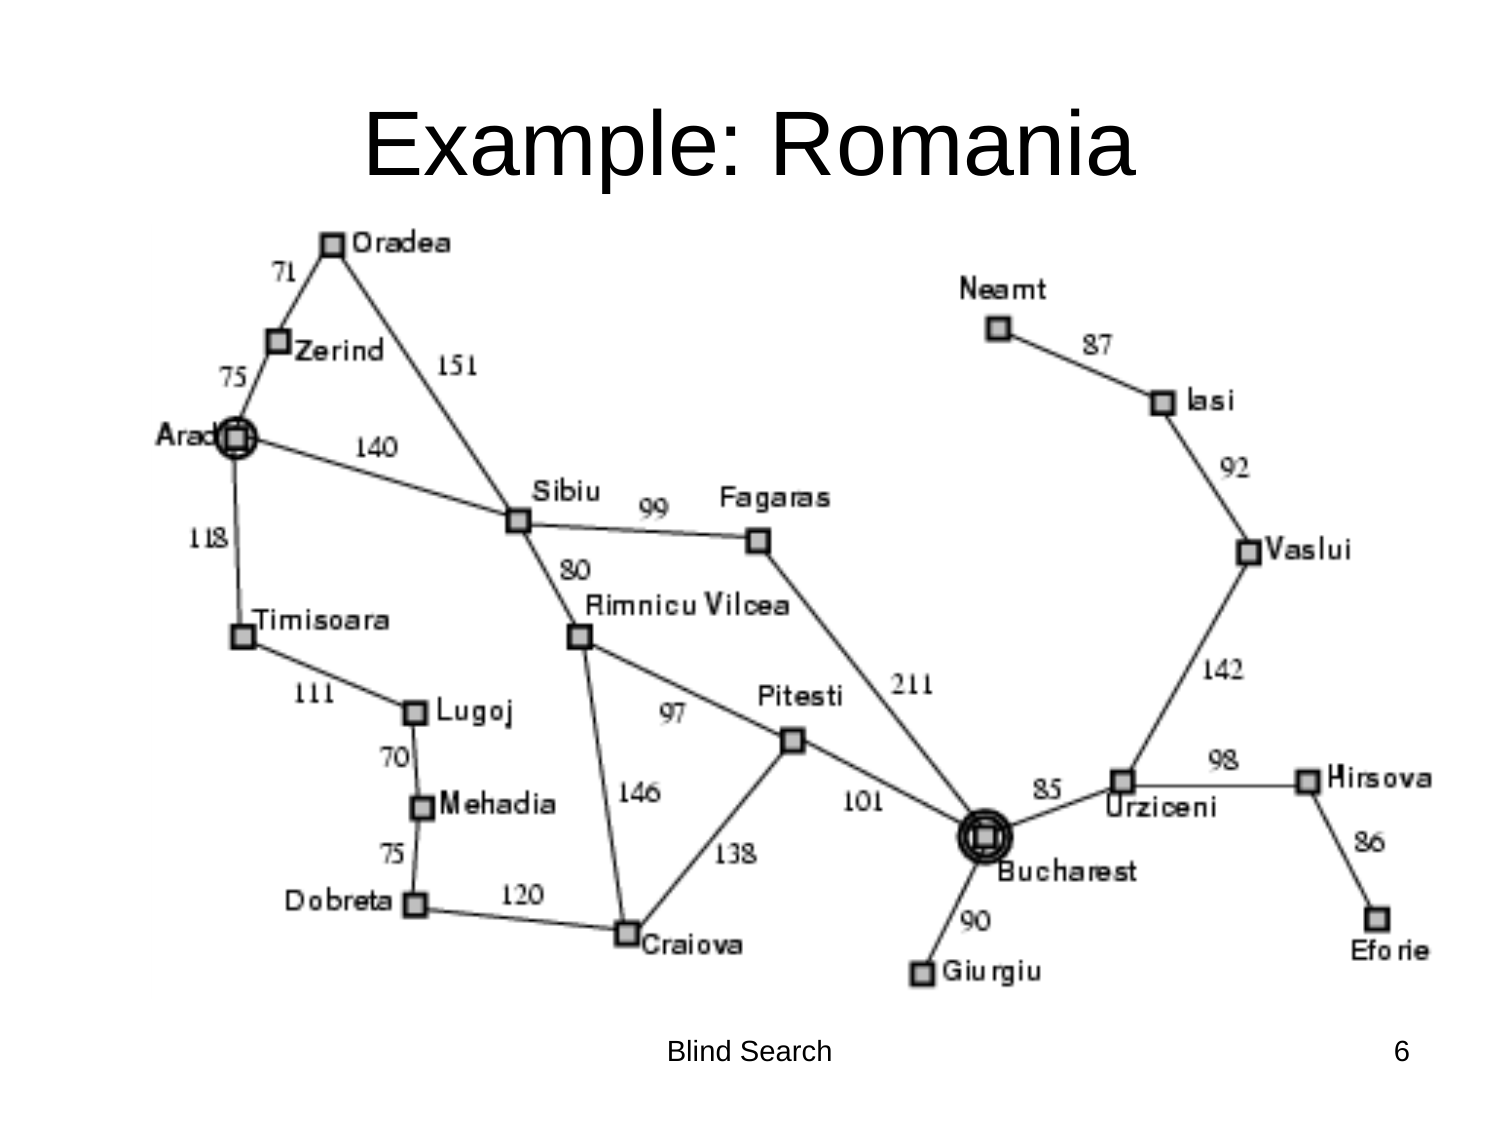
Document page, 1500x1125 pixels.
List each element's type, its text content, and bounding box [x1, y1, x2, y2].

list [149, 224, 1438, 999]
footer Blind Search [512, 1024, 988, 1103]
slide_number 6 [1074, 1024, 1426, 1103]
title Example: Romania [75, 45, 1425, 233]
